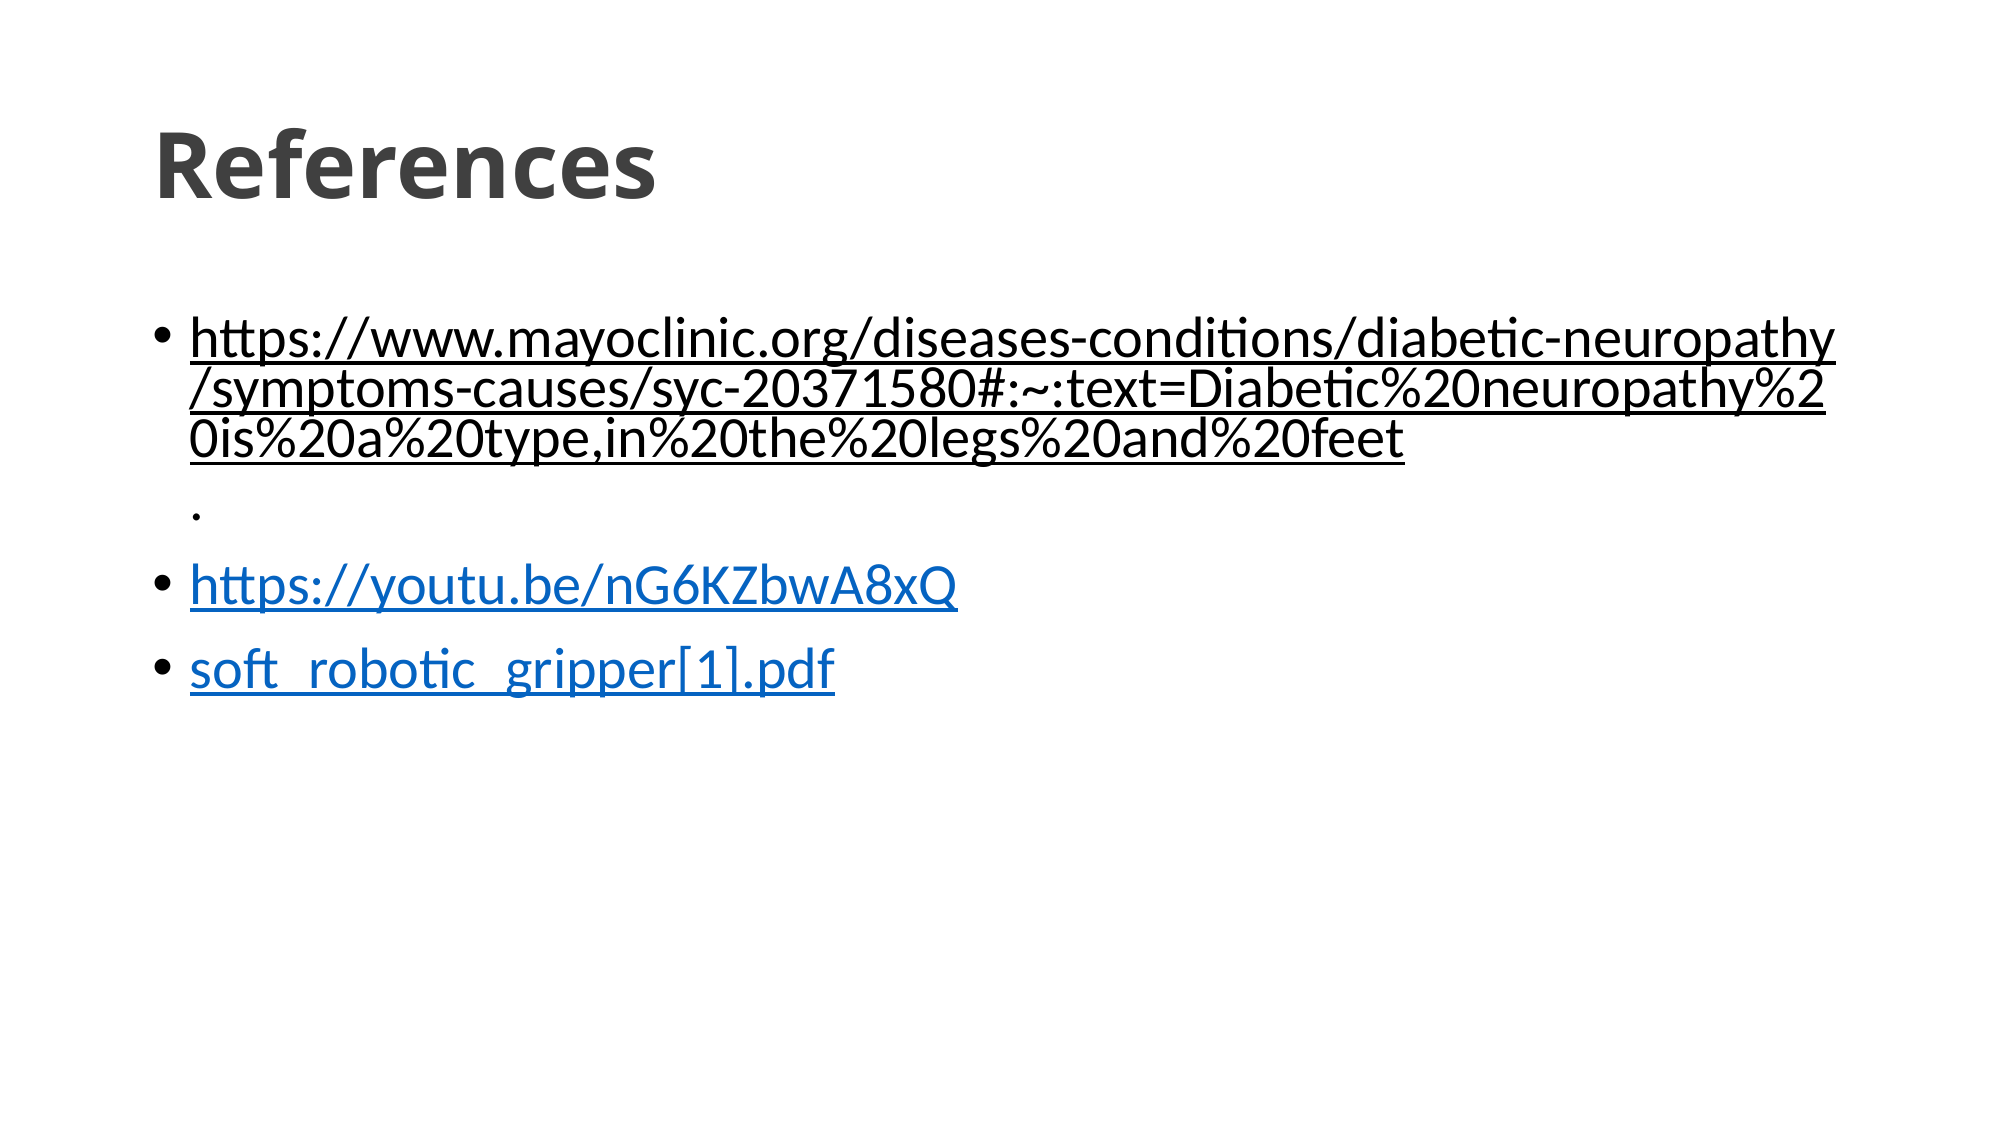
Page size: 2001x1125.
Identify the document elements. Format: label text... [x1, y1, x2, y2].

title References [137, 59, 1863, 278]
list https://www.mayoclinic.org/diseases-conditions/diabetic-neuropathy/symptoms-causes/syc-20371580#:~:text=Diabetic%20neuropathy%20is%20a%20type,in%20the%20legs%20and%20feet. https://youtu.be/nG6KZbwA8xQ soft_robotic_gripper[1].pdf [137, 299, 1863, 1014]
